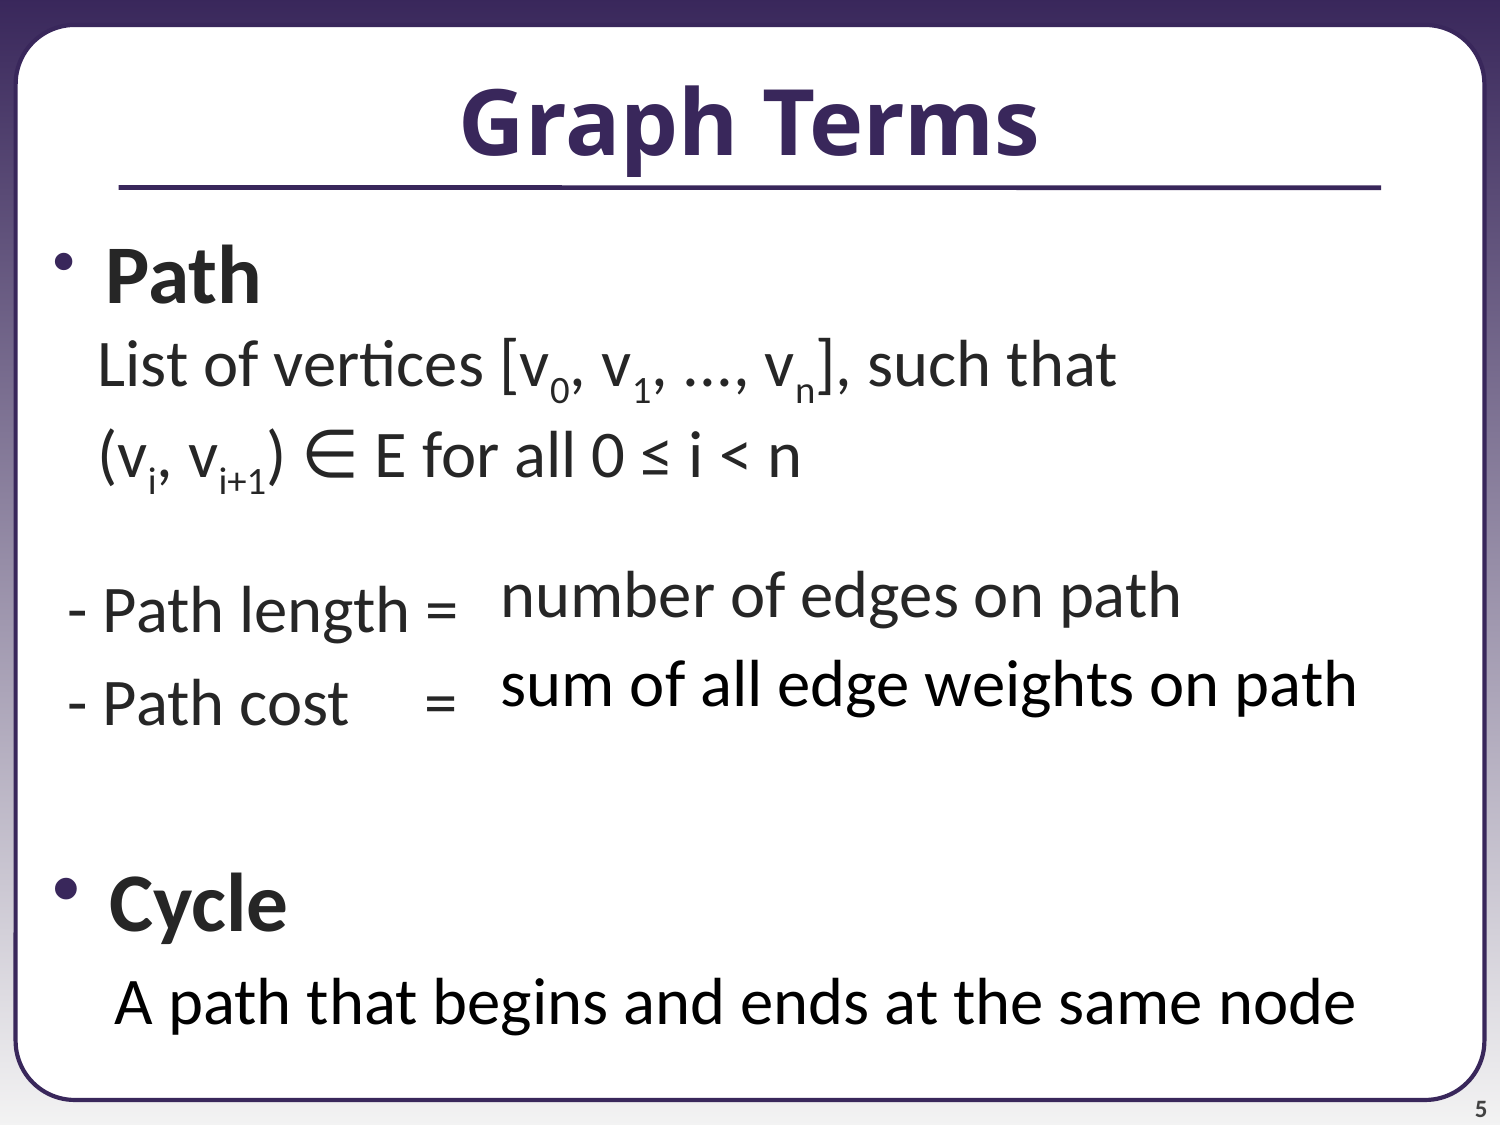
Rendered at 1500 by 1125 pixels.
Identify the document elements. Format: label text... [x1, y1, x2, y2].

title Graph Terms [0, 24, 1500, 212]
list Path List of vertices [v0, v1, ..., vn], such that (vi, vi+1) ∈ E for all 0 ≤ i < n - Path length = - Path cost = Cycle [0, 212, 1500, 1125]
text_box A path that begins and ends at the same node [62, 950, 1392, 1046]
text_box number of edges on path [486, 543, 1460, 632]
text_box sum of all edge weights on path [486, 632, 1460, 728]
